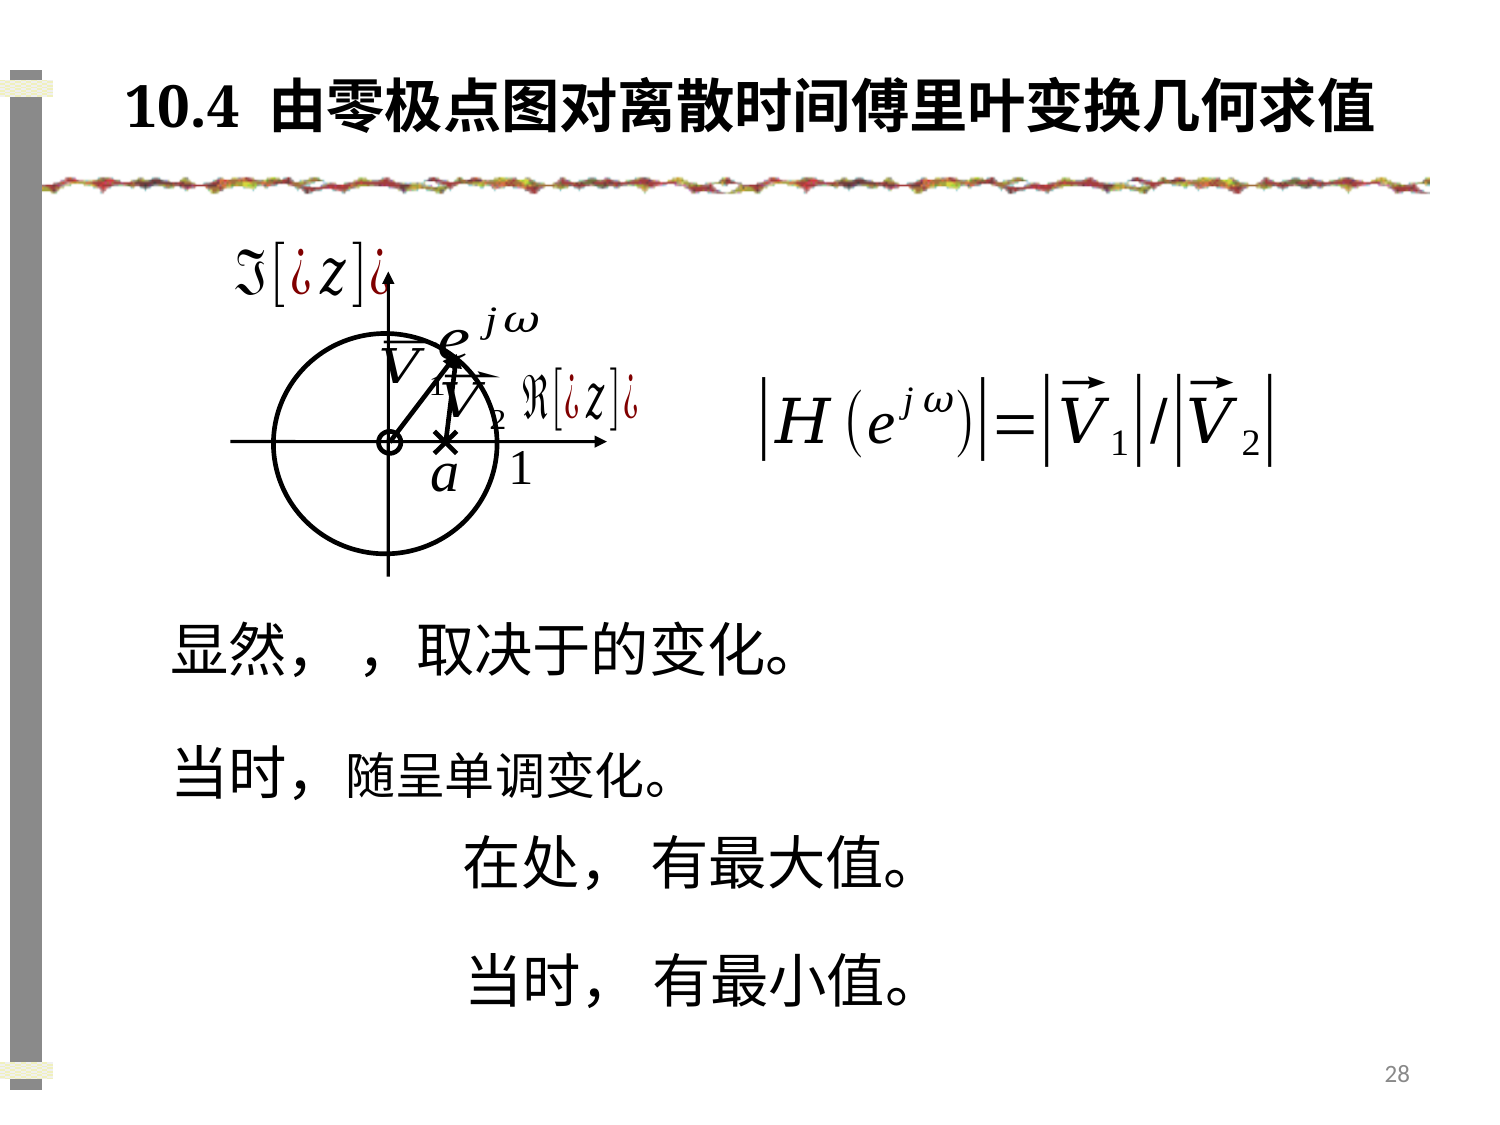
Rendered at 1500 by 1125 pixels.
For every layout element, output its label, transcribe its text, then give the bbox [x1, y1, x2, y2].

title 10.4 由零极点图对离散时间傅里叶变换几何求值 [75, 45, 1425, 164]
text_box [229, 236, 640, 577]
slide_number 28 [1074, 1042, 1425, 1103]
title 10.4 由零极点图对离散时间傅里叶变换几何求值 [53, 175, 1430, 200]
